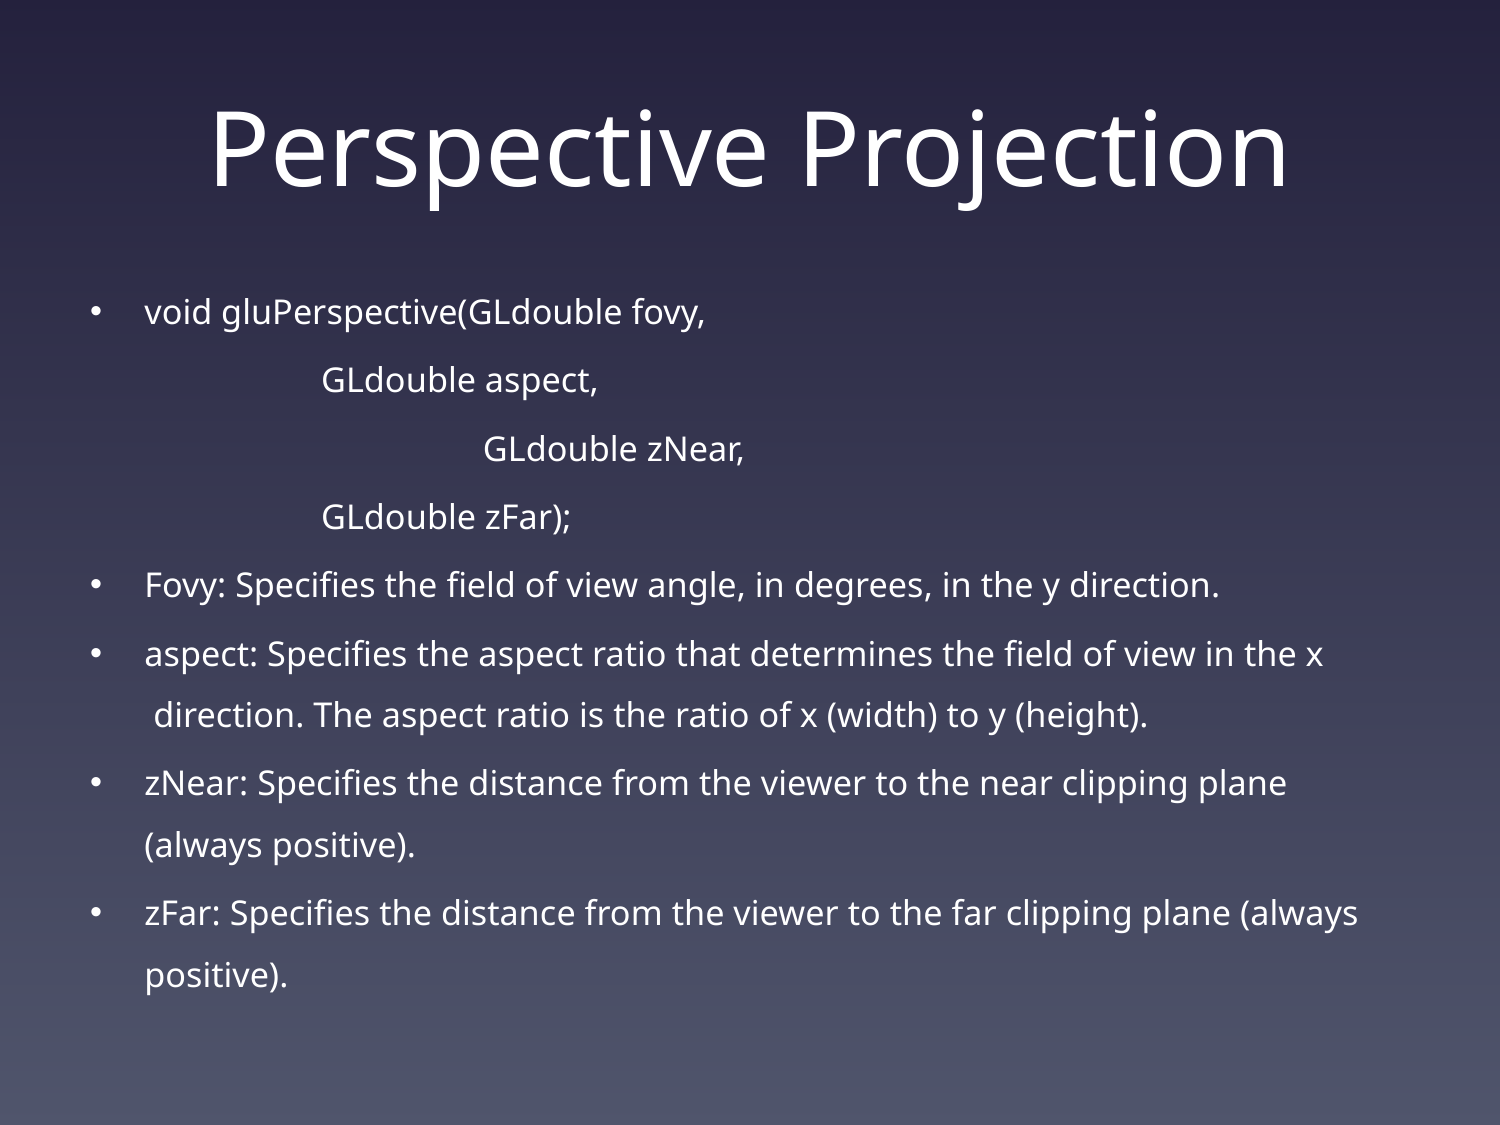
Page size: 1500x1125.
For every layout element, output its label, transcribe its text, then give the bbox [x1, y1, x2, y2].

list void gluPerspective(GLdouble fovy, GLdouble aspect, GLdouble zNear, GLdouble zFar); Fovy: Specifies the field of view angle, in degrees, in the y direction. aspect: Specifies the aspect ratio that determines the field of view in the x direction. The aspect ratio is the ratio of x (width) to y (height). zNear: Specifies the distance from the viewer to the near clipping plane (always positive). zFar: Specifies the distance from the viewer to the far clipping plane (always positive). [75, 262, 1425, 1005]
title Perspective Projection [75, 75, 1425, 262]
